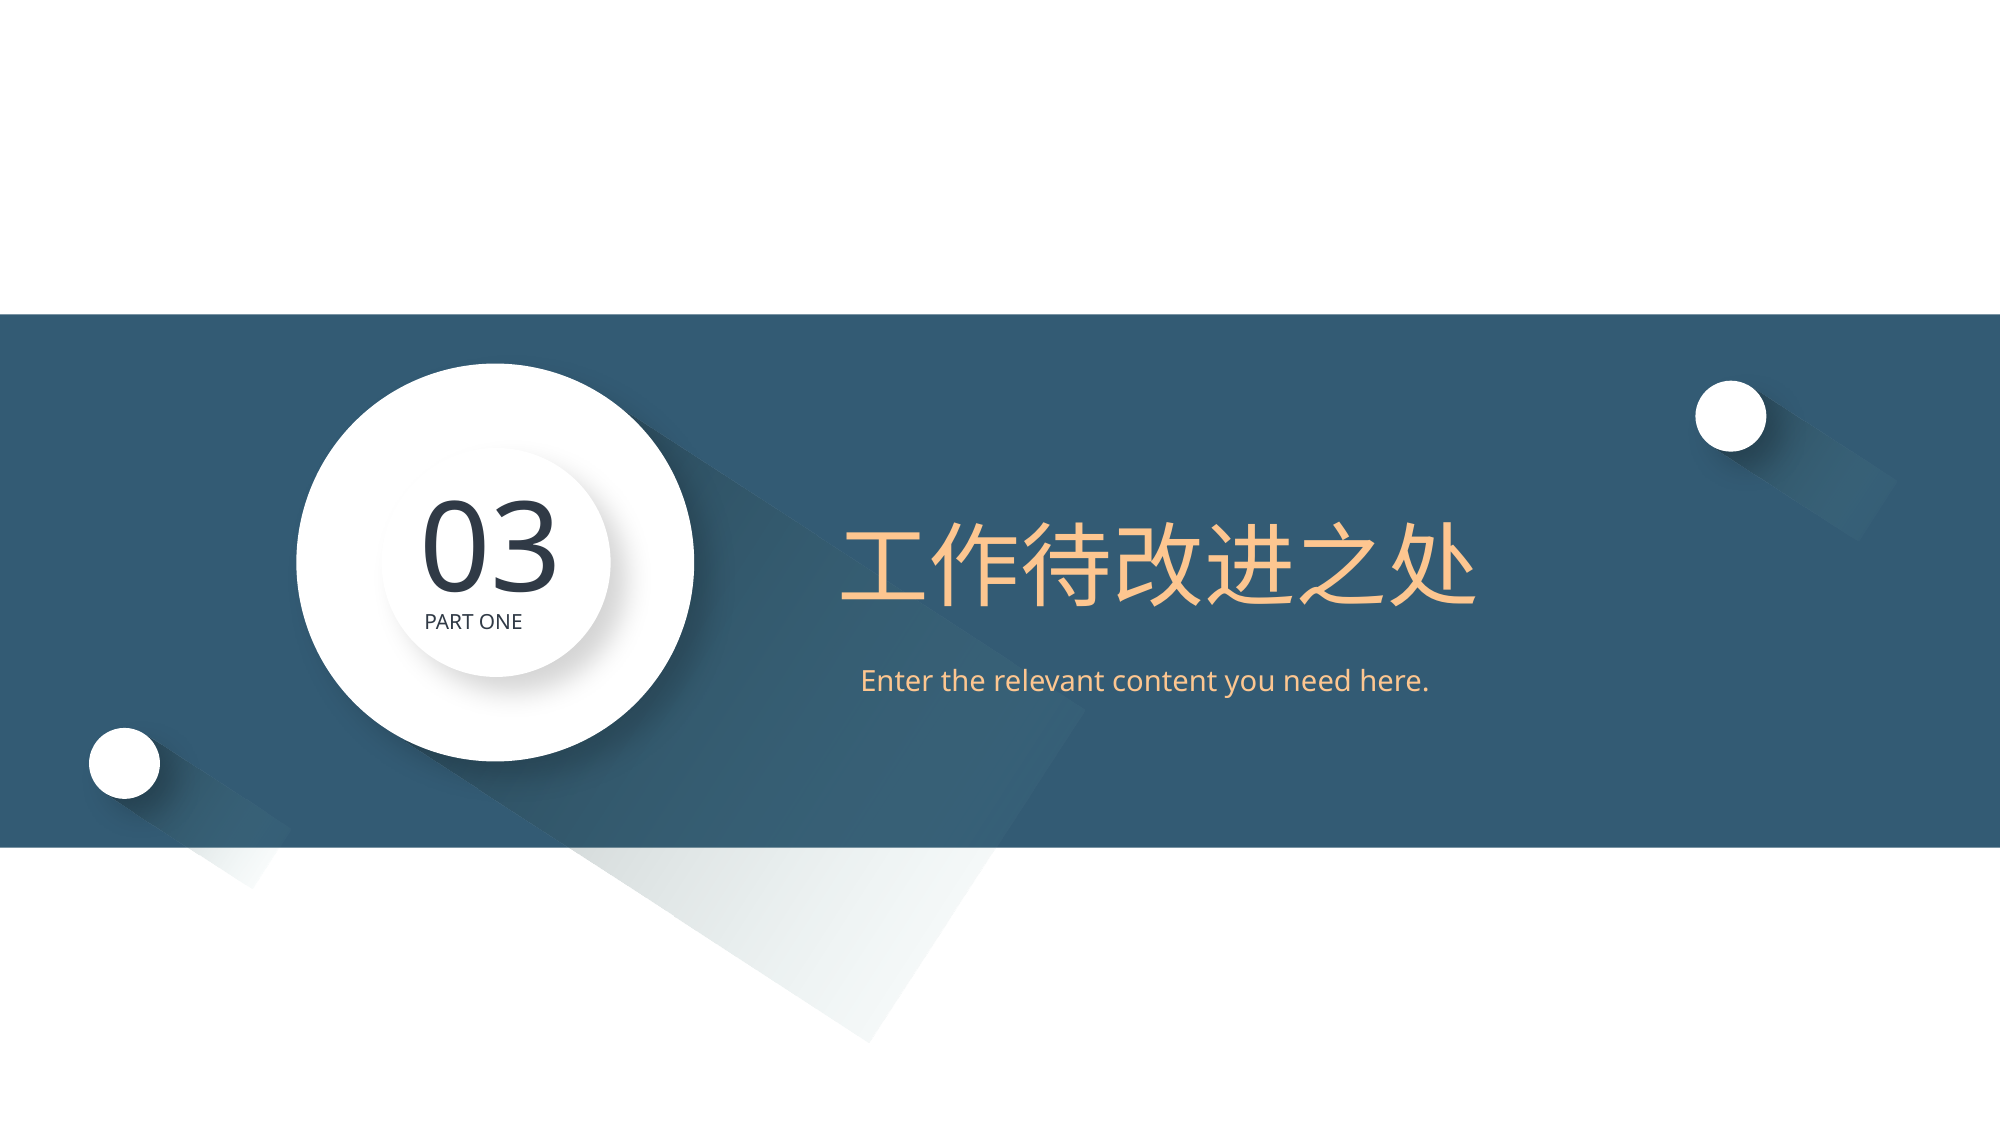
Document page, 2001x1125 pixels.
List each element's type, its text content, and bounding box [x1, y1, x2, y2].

text_box [478, 442, 1087, 1044]
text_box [1695, 380, 1891, 501]
text_box [295, 362, 696, 763]
text_box [0, 313, 2000, 849]
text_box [381, 447, 611, 677]
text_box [88, 727, 285, 848]
text_box Enter the relevant content you need here. [845, 650, 1635, 705]
text_box 工作待改进之处 [822, 500, 1495, 625]
